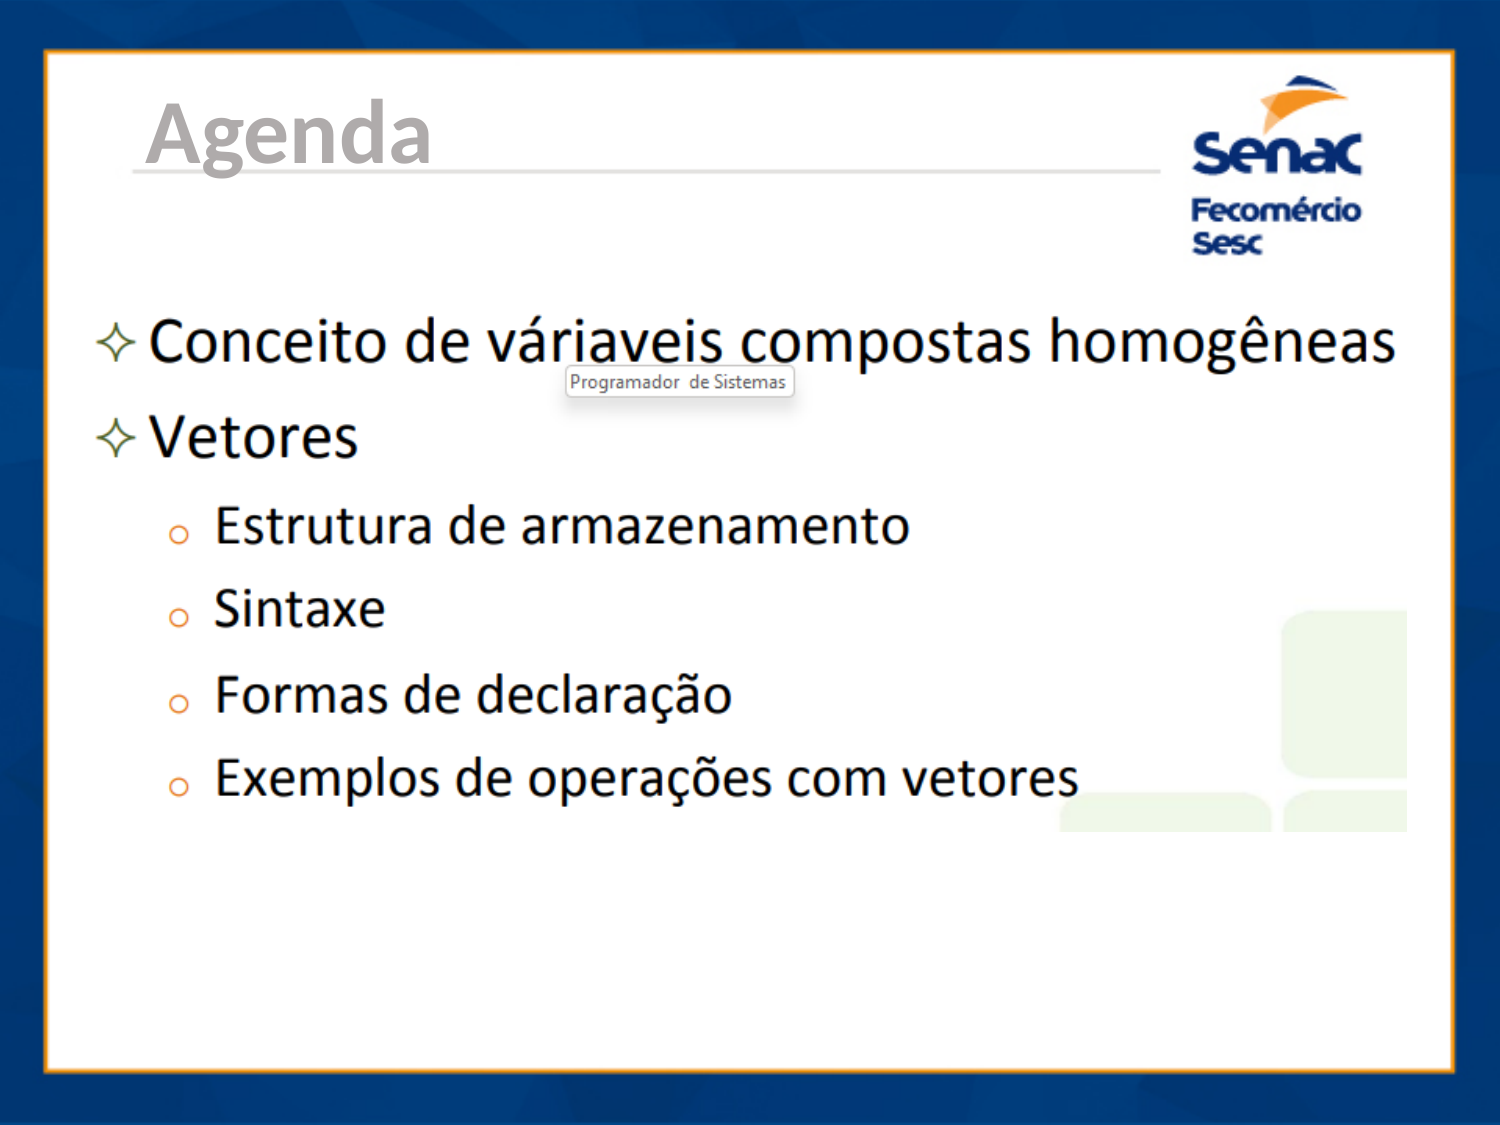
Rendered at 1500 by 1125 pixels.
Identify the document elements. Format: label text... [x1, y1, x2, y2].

picture [0, 0, 1500, 1125]
text_box Agenda [130, 77, 1130, 191]
